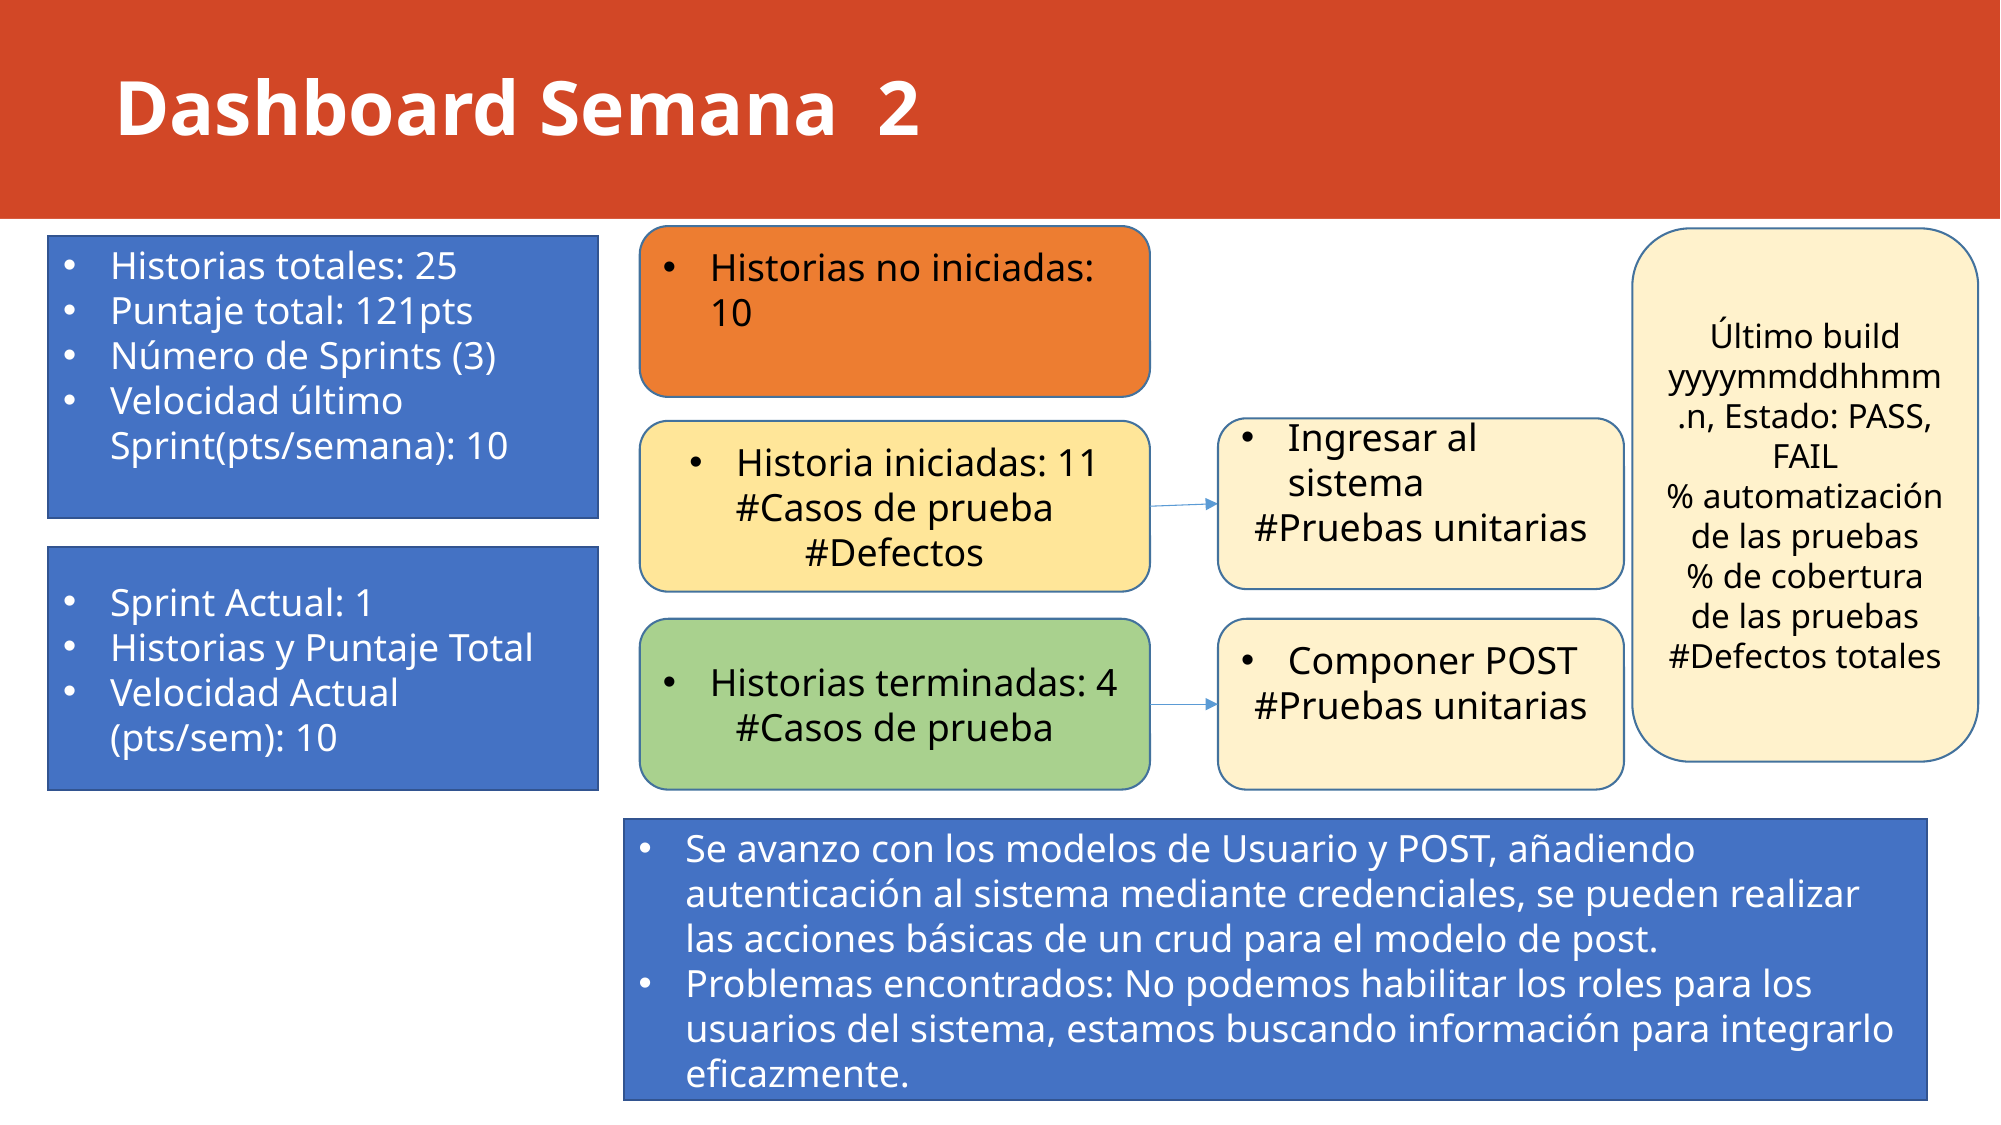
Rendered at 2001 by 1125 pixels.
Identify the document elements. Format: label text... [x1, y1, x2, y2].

text_box Ingresar al sistema #Pruebas unitarias [1216, 417, 1626, 591]
text_box Historias terminadas: 4 #Casos de prueba [638, 617, 1152, 791]
text_box Historias no iniciadas: 10 [638, 225, 1152, 398]
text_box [1149, 503, 1218, 507]
text_box Se avanzo con los modelos de Usuario y POST, añadiendo autenticación al sistema mediante credenciales, se pueden realizar las acciones básicas de un crud para el modelo de post. Problemas encontrados: No podemos habilitar los roles para los usuarios del sistema, estamos buscando información para integrarlo eficazmente. [623, 818, 1928, 1101]
text_box Último build yyyymmddhhmm.n, Estado: PASS, FAIL % automatización de las pruebas % de cobertura de las pruebas #Defectos totales [1631, 227, 1980, 763]
text_box Sprint Actual: 1 Historias y Puntaje Total Velocidad Actual (pts/sem): 10 [47, 546, 599, 791]
title Dashboard Semana 2 [99, 0, 1863, 158]
text_box Componer POST #Pruebas unitarias [1216, 617, 1626, 791]
text_box Historias totales: 25 Puntaje total: 121pts Número de Sprints (3) Velocidad último Sprint(pts/semana): 10 [47, 235, 599, 519]
text_box Historia iniciadas: 11 #Casos de prueba #Defectos [638, 419, 1152, 593]
